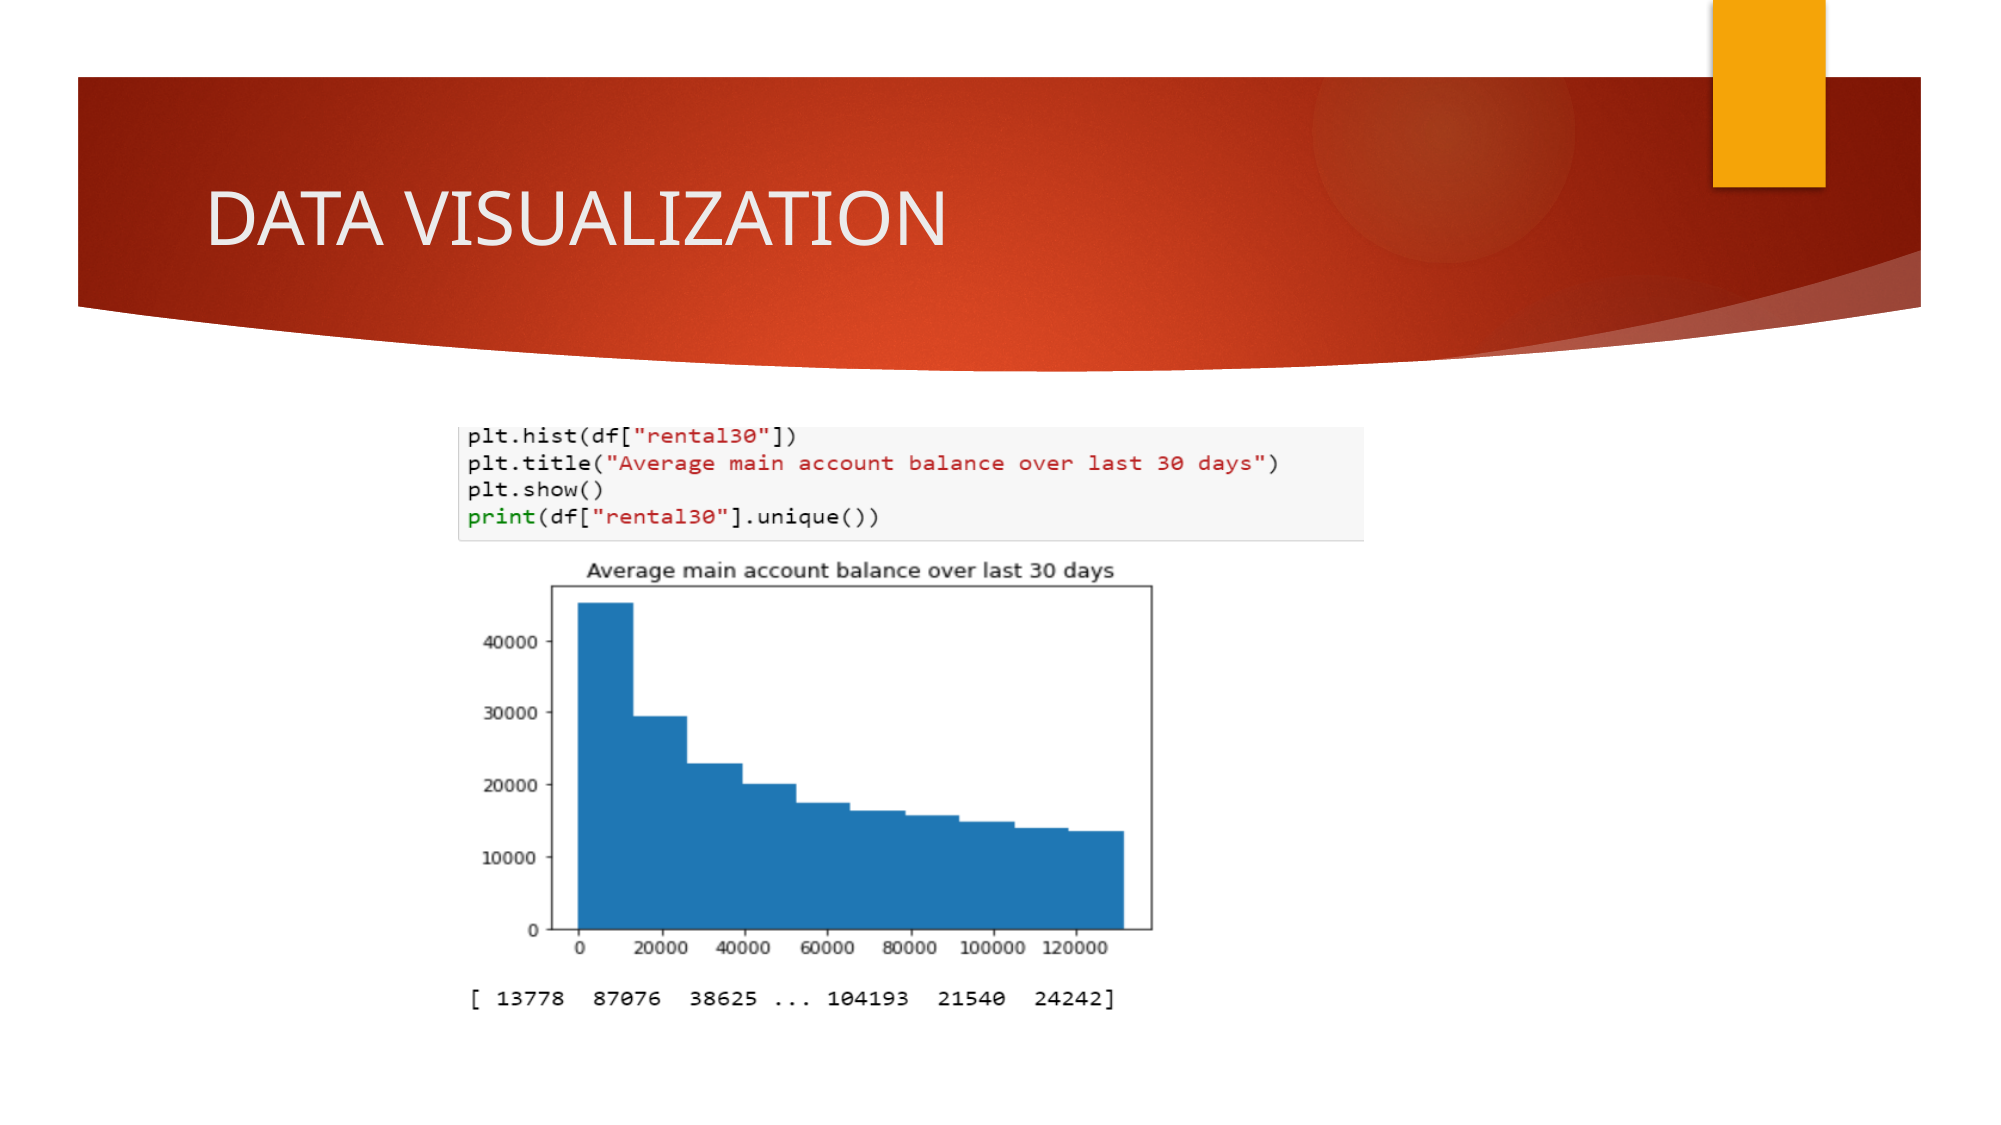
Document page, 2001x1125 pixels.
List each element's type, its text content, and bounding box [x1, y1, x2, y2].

title DATA VISUALIZATION [189, 155, 1627, 275]
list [458, 426, 1364, 1040]
